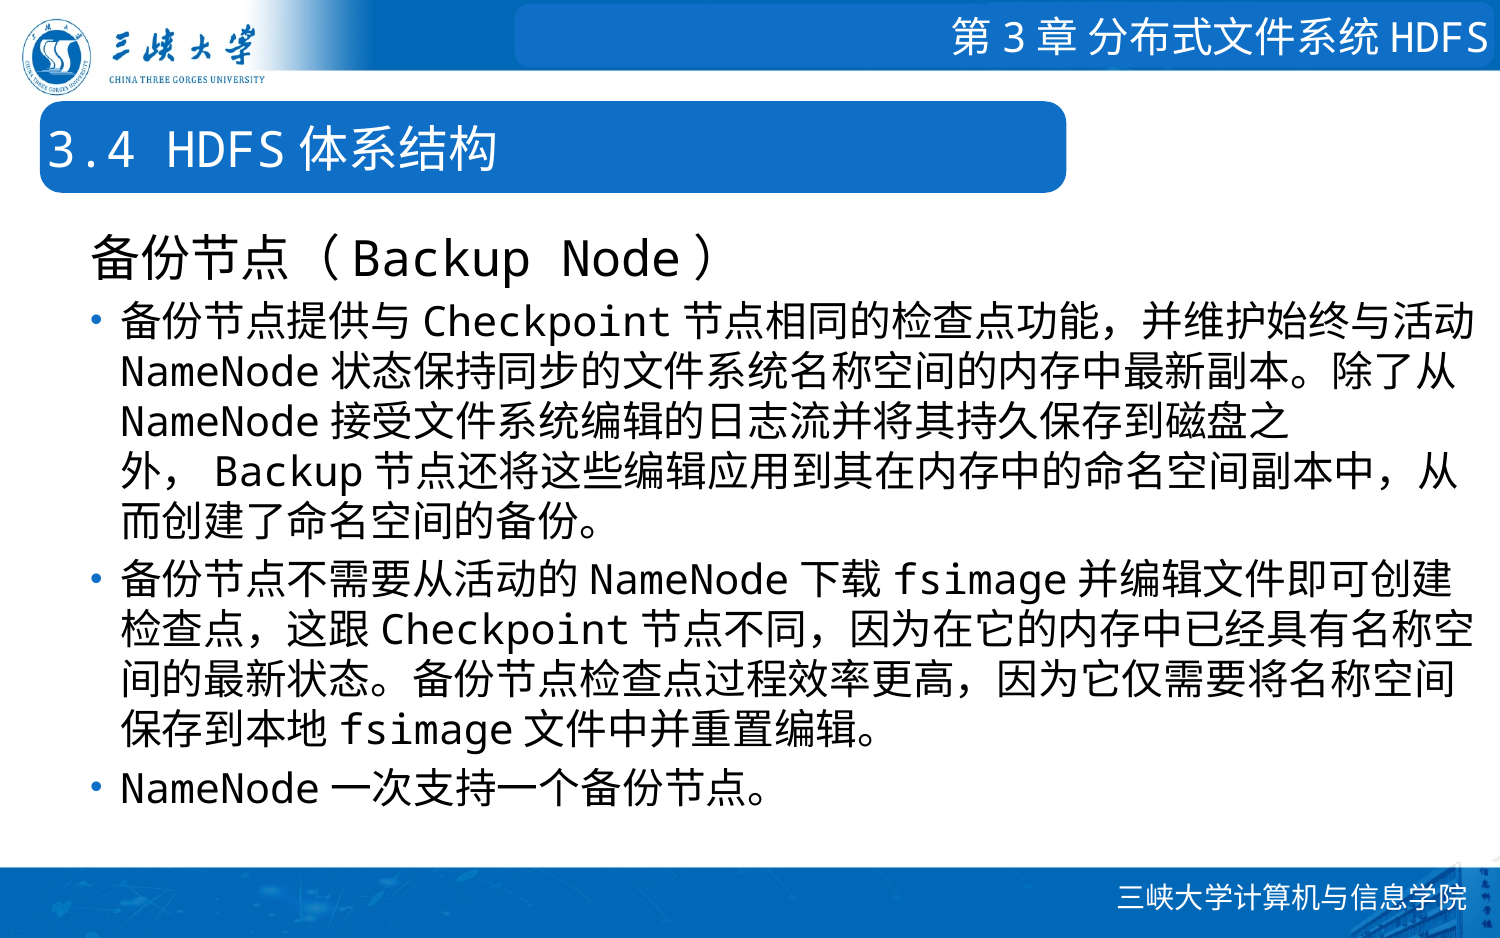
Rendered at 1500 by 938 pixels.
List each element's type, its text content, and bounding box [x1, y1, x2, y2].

list 备份节点（Backup Node） 备份节点提供与Checkpoint节点相同的检查点功能，并维护始终与活动NameNode状态保持同步的文件系统名称空间的内存中最新副本。除了从NameNode接受文件系统编辑的日志流并将其持久保存到磁盘之外，Backup节点还将这些编辑应用到其在内存中的命名空间副本中，从而创建了命名空间的备份。 备份节点不需要从活动的NameNode下载fsimage并编辑文件即可创建检查点，这跟Checkpoint节点不同，因为在它的内存中已经具有名称空间的最新状态。备份节点检查点过程效率更高，因为它仅需要将名称空间保存到本地fsimage文件中并重置编辑。 NameNode一次支持一个备份节点。 [75, 218, 1495, 863]
text_box 3.4 HDFS体系结构 [39, 101, 1067, 193]
picture [0, 0, 1500, 938]
text_box 第3章 分布式文件系统HDFS [514, 3, 1495, 68]
text_box [56, 197, 1408, 336]
